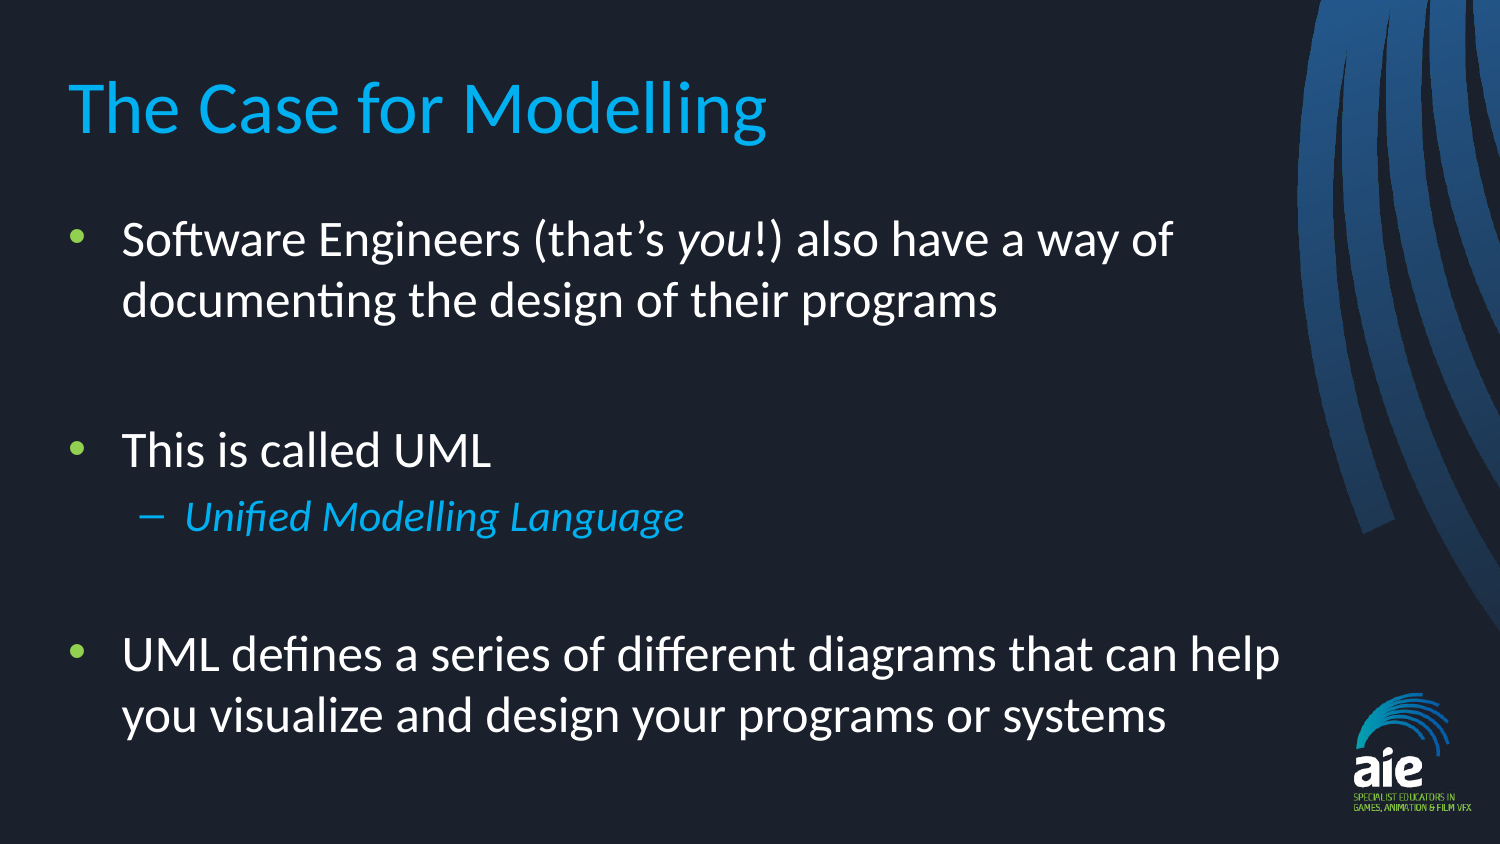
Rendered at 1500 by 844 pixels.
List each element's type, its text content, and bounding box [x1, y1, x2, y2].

title The Case for Modelling [53, 33, 1425, 175]
picture [0, 0, 1500, 844]
list Software Engineers (that’s you!) also have a way of documenting the design of their programs This is called UML Unified Modelling Language UML defines a series of different diagrams that can help you visualize and design your programs or systems [53, 197, 1329, 753]
